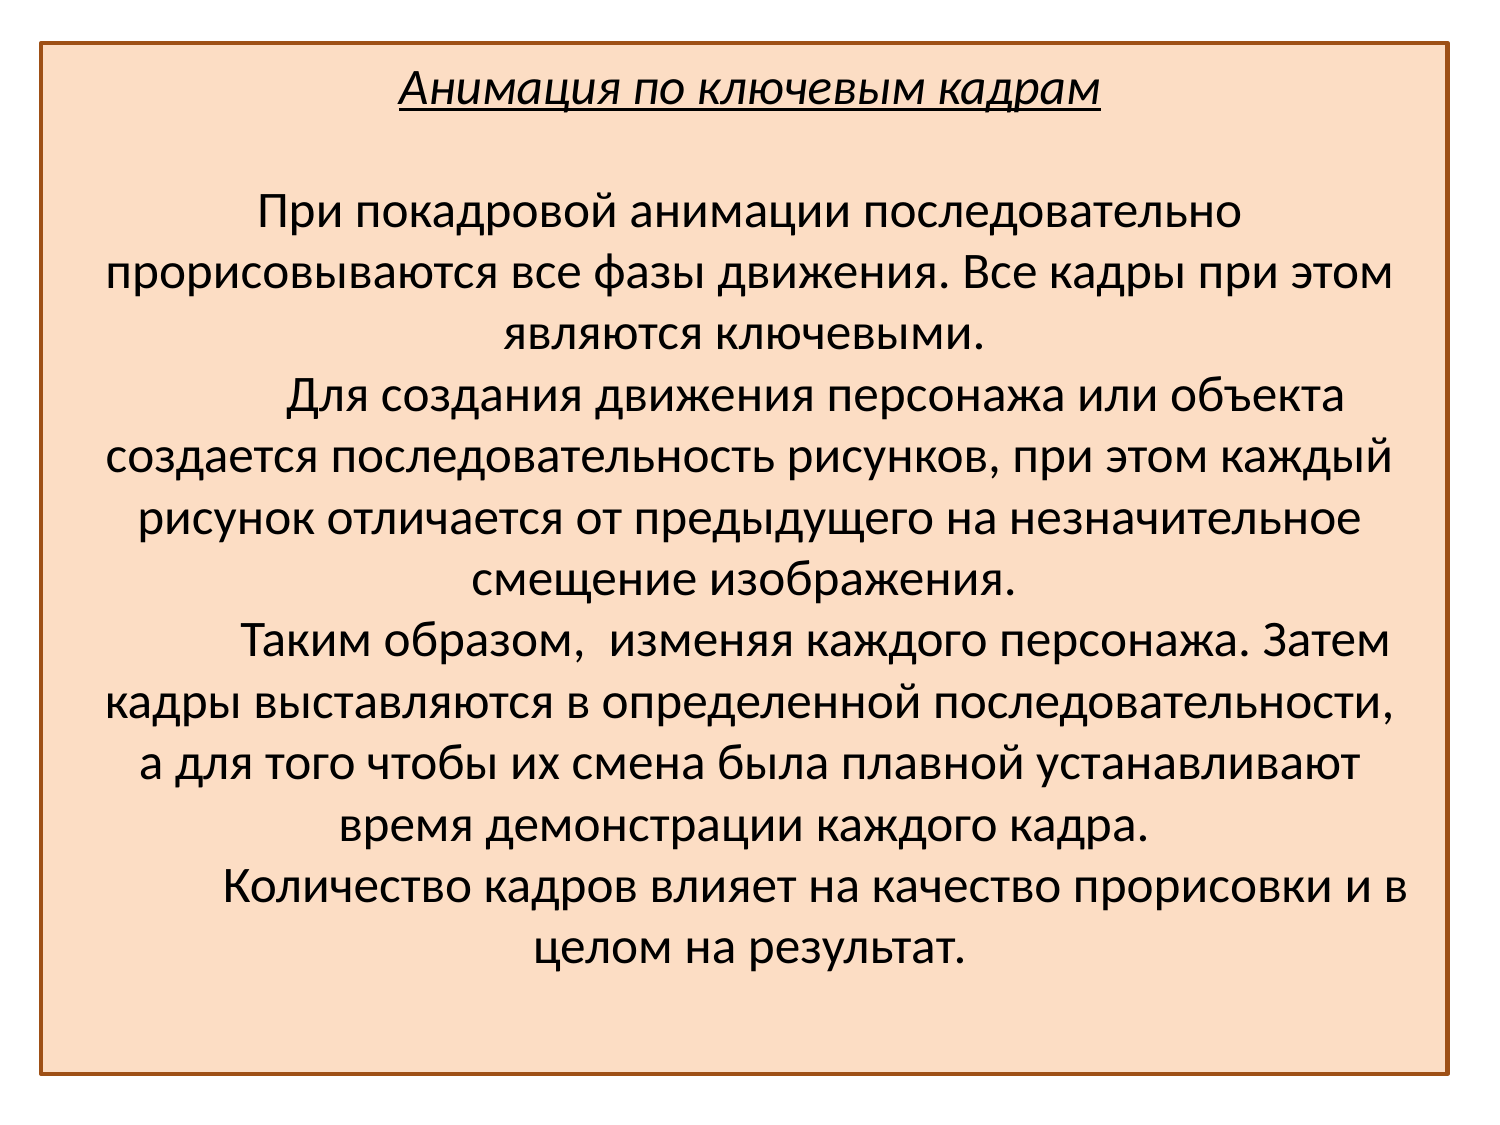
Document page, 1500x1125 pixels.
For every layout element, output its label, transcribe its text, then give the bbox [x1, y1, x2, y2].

text_box [39, 41, 1450, 1076]
title Анимация по ключевым кадрам При покадровой анимации последовательно прорисовываются все фазы движения. Все кадры при этом являются ключевыми. Для создания движения персонажа или объекта создается последовательность рисунков, при этом каждый рисунок отличается от предыдущего на незначительное смещение изображения. Таким образом, изменяя каждого персонажа. Затем кадры выставляются в определенной последовательности, а для того чтобы их смена была плавной устанавливают время демонстрации каждого кадра. Количество кадров влияет на качество прорисовки и в целом на результат. [75, 45, 1425, 1035]
